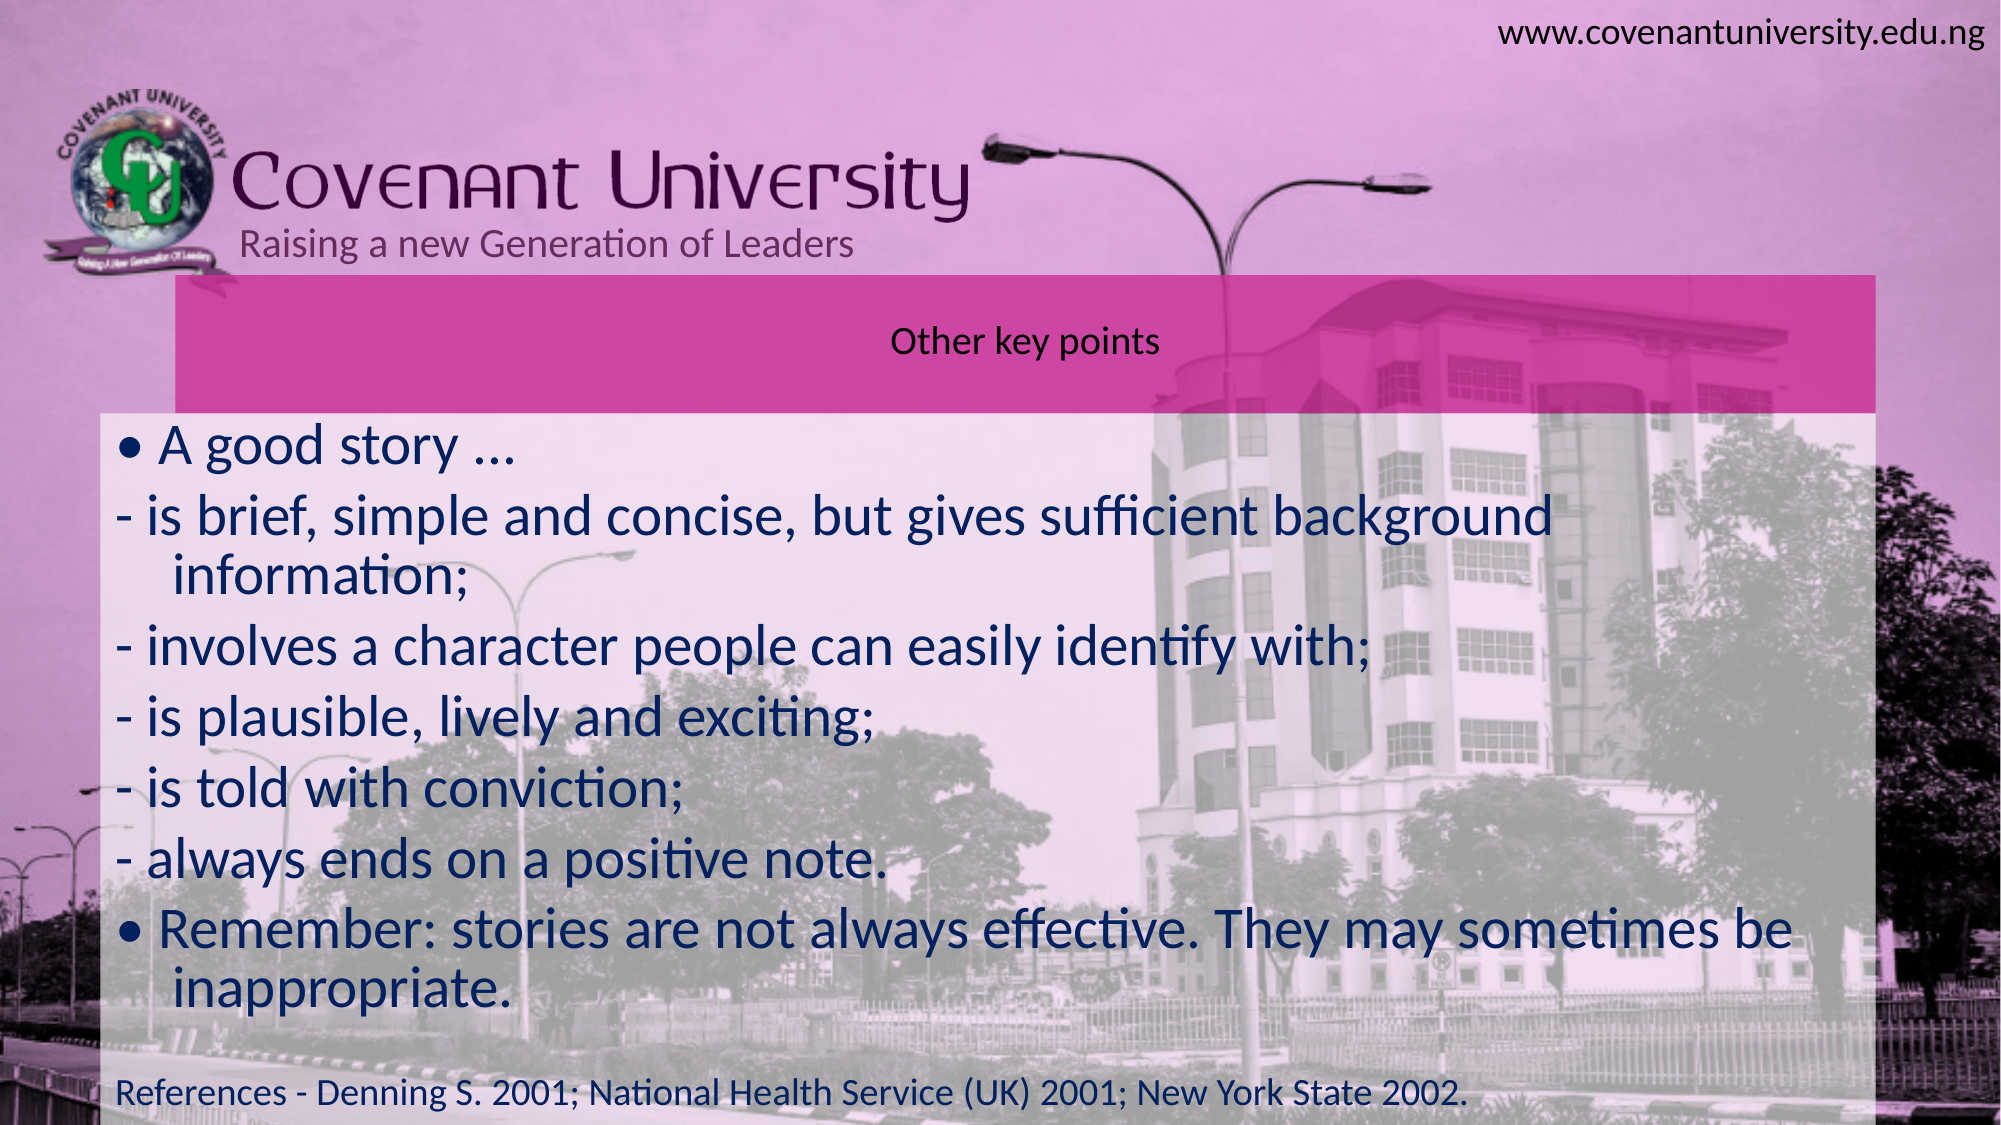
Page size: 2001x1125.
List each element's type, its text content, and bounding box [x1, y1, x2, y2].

title Other key points [175, 275, 1876, 413]
subtitle • A good story ... - is brief, simple and concise, but gives sufficient background information; - involves a character people can easily identify with; - is plausible, lively and exciting; - is told with conviction; - always ends on a positive note. • Remember: stories are not always effective. They may sometimes be inappropriate. References - Denning S. 2001; National Health Service (UK) 2001; New York State 2002. [100, 413, 1876, 1125]
picture [43, 89, 1017, 303]
